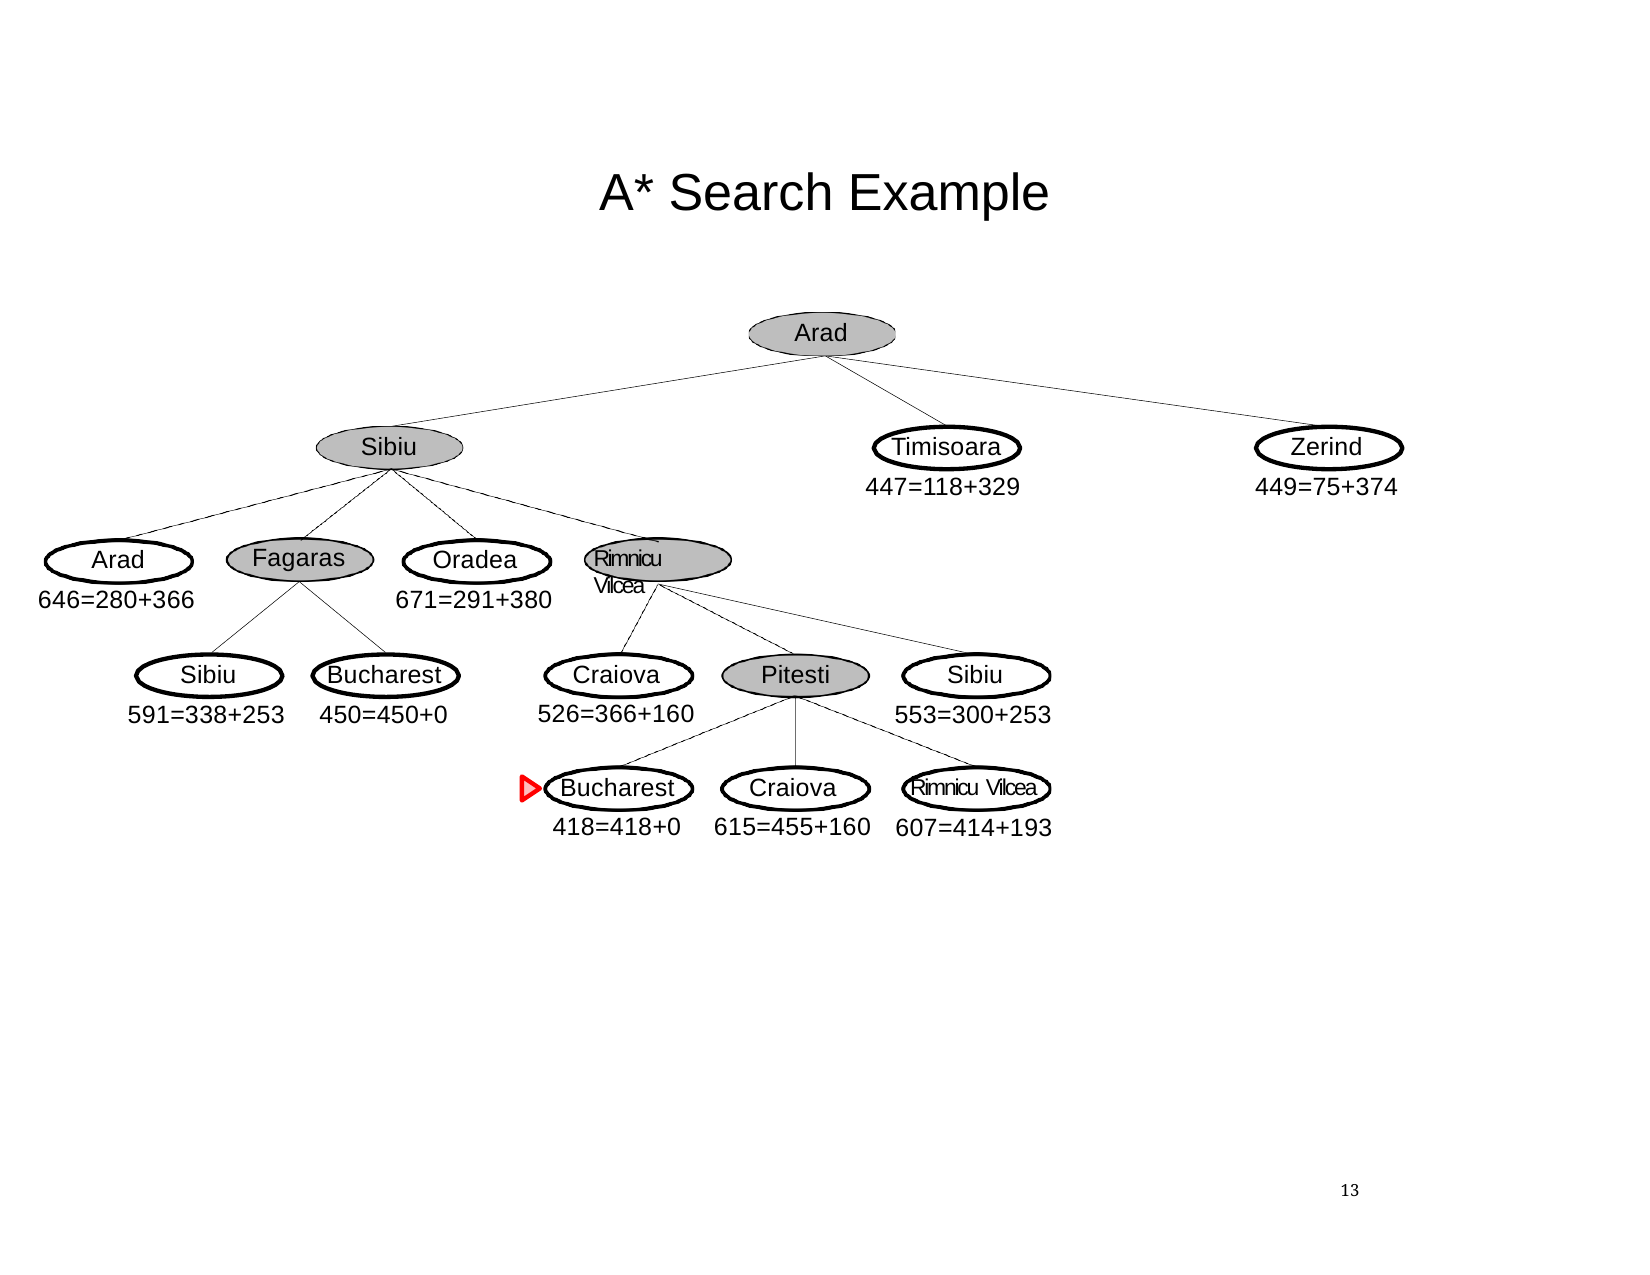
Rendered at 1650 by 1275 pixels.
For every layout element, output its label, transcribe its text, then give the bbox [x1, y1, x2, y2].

text_box Pitesti [759, 658, 834, 689]
text_box [748, 312, 896, 356]
text_box A* Search Example [563, 158, 1087, 224]
text_box Arad [792, 316, 851, 347]
text_box Fagaras [249, 541, 349, 572]
text_box Sibiu 553=300+253 [892, 647, 1056, 729]
text_box [521, 776, 540, 801]
text_box Rimnicu Vilcea 607=414+193 [892, 772, 1056, 842]
text_box Bucharest 450=450+0 [317, 648, 452, 729]
text_box Craiova 526=366+160 [535, 649, 699, 728]
text_box [452, 666, 459, 685]
text_box Oradea 671=291+380 [393, 533, 556, 614]
text_box Bucharest 418=418+0 [550, 761, 685, 841]
text_box Craiova 615=455+160 [711, 761, 875, 841]
text_box Sibiu 591=338+253 [125, 648, 289, 729]
text_box Zerind 449=75+374 [1253, 420, 1402, 501]
text_box [43, 426, 796, 655]
text_box Sibiu [358, 430, 420, 461]
text_box [312, 668, 317, 683]
text_box Timisoara 447=118+329 [863, 420, 1027, 501]
text_box Rimnicu Vilcea [591, 543, 718, 599]
text_box Arad 646=280+366 [35, 533, 199, 614]
text_box <number> [1336, 1183, 1363, 1275]
text_box [543, 652, 1052, 812]
